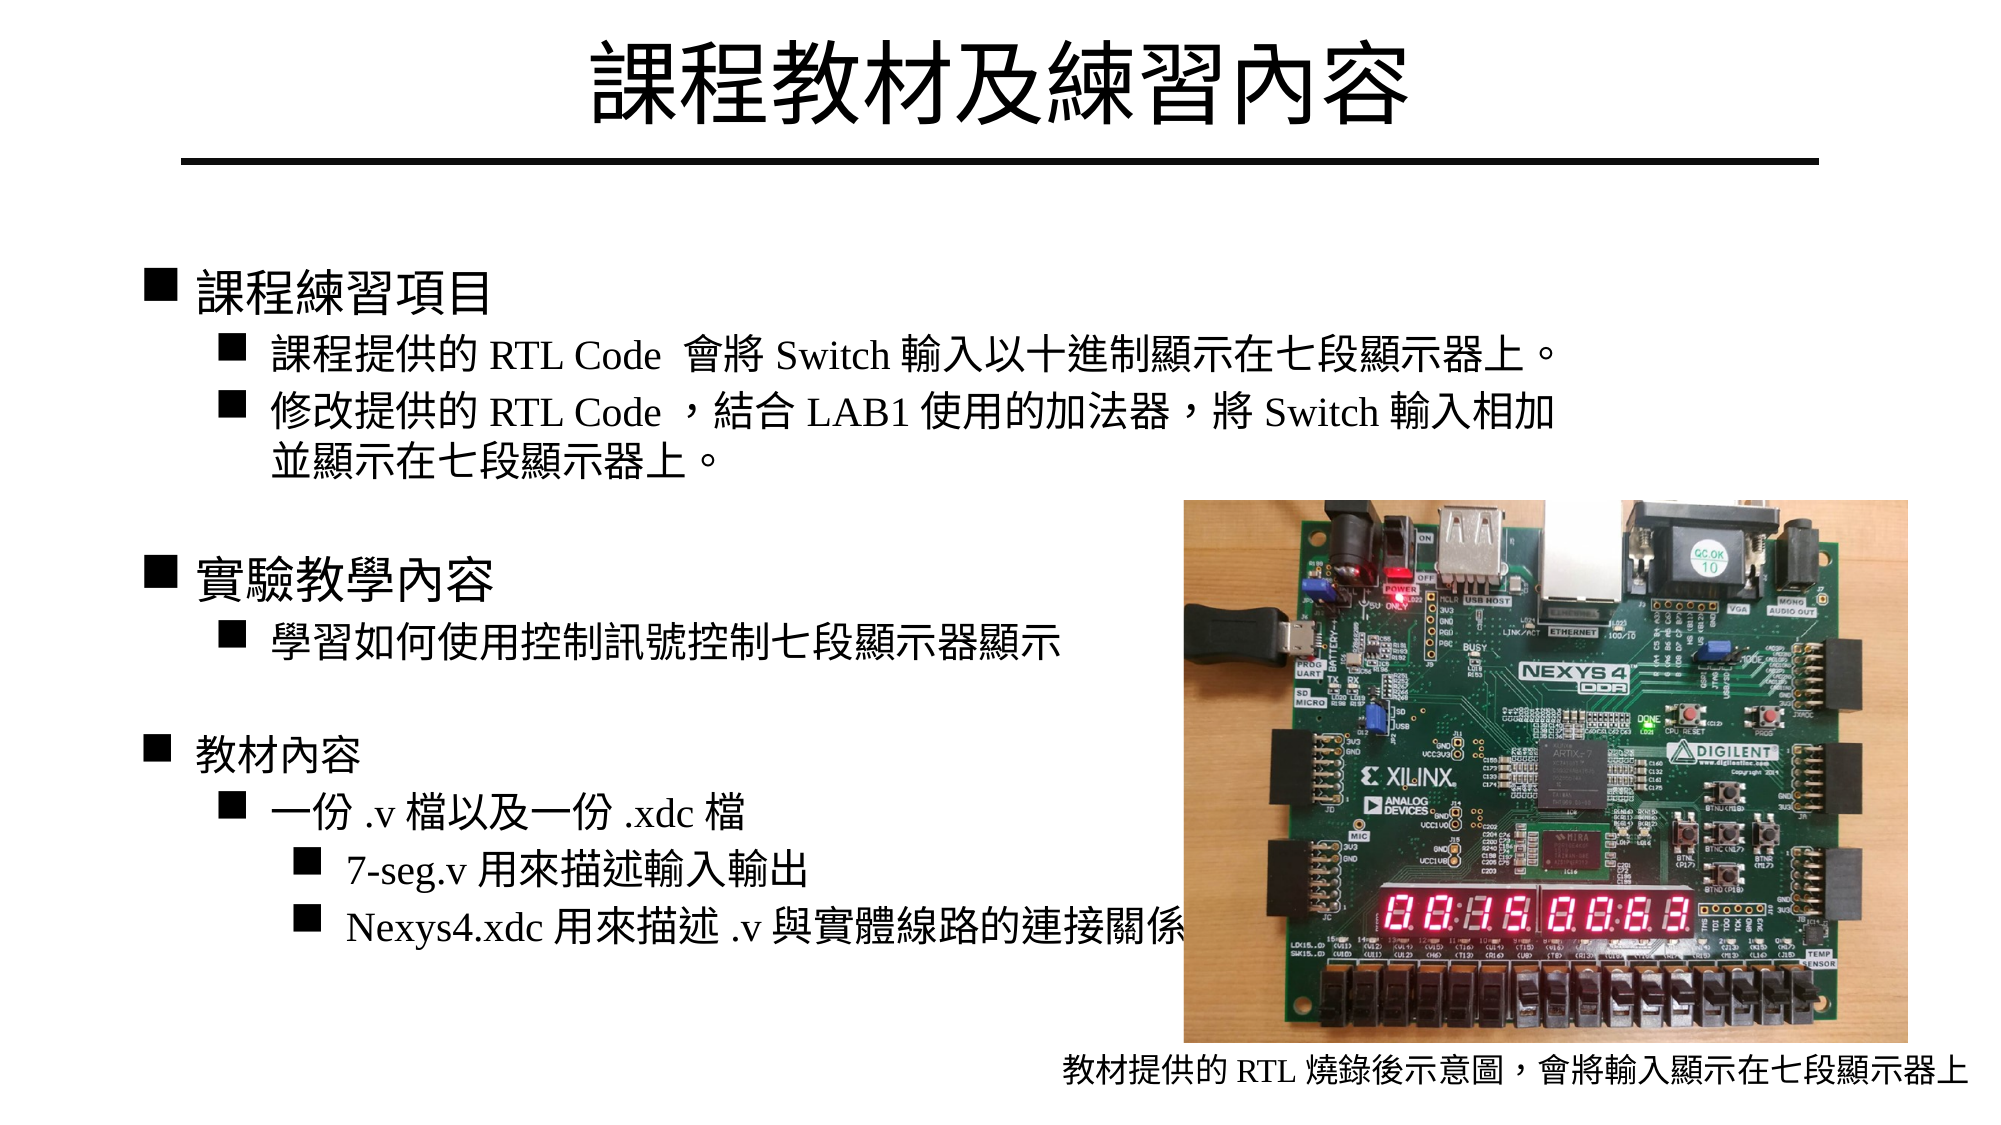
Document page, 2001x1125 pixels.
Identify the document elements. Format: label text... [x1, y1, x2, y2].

picture [1184, 409, 1907, 1125]
text_box 課程教材及練習內容 [137, 24, 1863, 145]
text_box 教材提供的RTL燒錄後示意圖，會將輸入顯示在七段顯示器上 [1047, 1042, 1273, 1097]
text_box 課程練習項目 課程提供的RTL Code 會將Switch輸入以十進制顯示在七段顯示器上。 修改提供的RTL Code，結合LAB1使用的加法器，將Switch輸入相加並顯示在七段顯示器上。 實驗教學內容 學習如何使用控制訊號控制七段顯示器顯示 教材內容 一份.v檔以及一份.xdc檔 7-seg.v用來描述輸入輸出 Nexys4.xdc用來描述.v與實體線路的連接關係 [137, 254, 1560, 1125]
text_box 教材提供的RTL燒錄後示意圖，會將輸入顯示在七段顯示器上 [1817, 1042, 1986, 1097]
